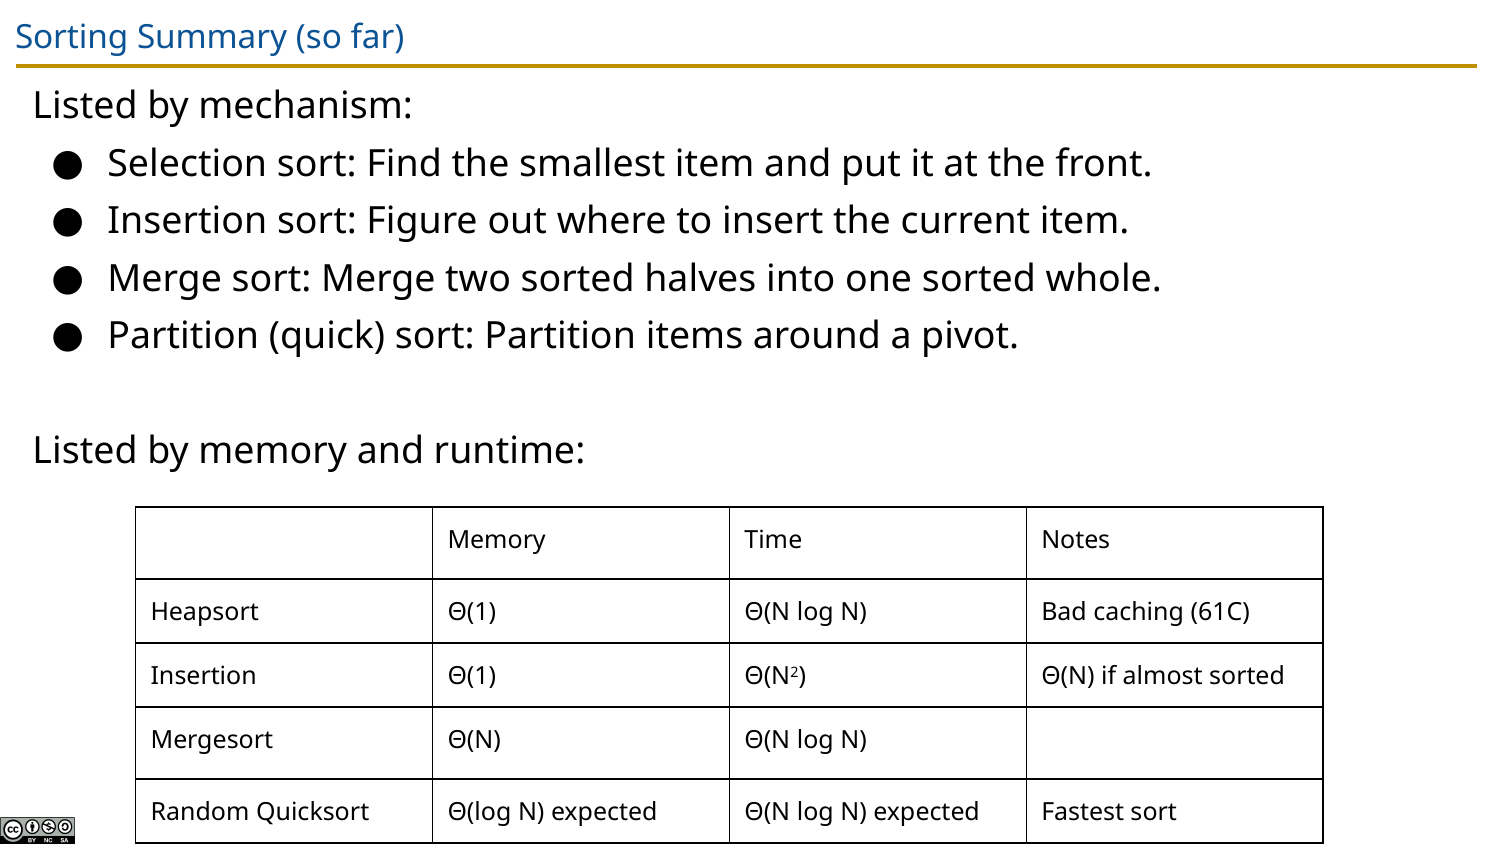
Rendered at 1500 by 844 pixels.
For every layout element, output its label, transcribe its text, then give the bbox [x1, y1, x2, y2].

table_cell Fastest sort [1027, 780, 1322, 842]
table_cell [1027, 708, 1322, 778]
table_header Memory [433, 508, 729, 578]
table_cell Mergesort [136, 708, 432, 778]
table_cell Θ(1) [433, 644, 729, 706]
table_header Notes [1027, 508, 1322, 578]
table_cell Insertion [136, 644, 432, 706]
table_header Time [730, 508, 1026, 578]
table_cell Θ(N log N) expected [730, 780, 1026, 842]
table_cell Random Quicksort [136, 780, 432, 842]
table_cell Θ(N log N) [730, 580, 1026, 642]
table_header [136, 508, 432, 578]
table_cell Θ(N2) [730, 644, 1026, 706]
table_cell Θ(1) [433, 580, 729, 642]
table_cell Θ(N log N) [730, 708, 1026, 778]
title Sorting Summary (so far) [0, 0, 1398, 65]
picture [0, 817, 75, 844]
table_cell Θ(N) if almost sorted [1027, 644, 1322, 706]
table_cell Θ(N) [433, 708, 729, 778]
list Listed by mechanism: Selection sort: Find the smallest item and put it at the front. Insertion sort: Figure out where to insert the current item. Merge sort: Merge two sorted halves into one sorted whole. Partition (quick) sort: Partition items around a pivot. Listed by memory and runtime: [17, 65, 1416, 627]
table_cell Bad caching (61C) [1027, 580, 1322, 642]
table_cell Heapsort [136, 580, 432, 642]
table_cell Θ(log N) expected [433, 780, 729, 842]
